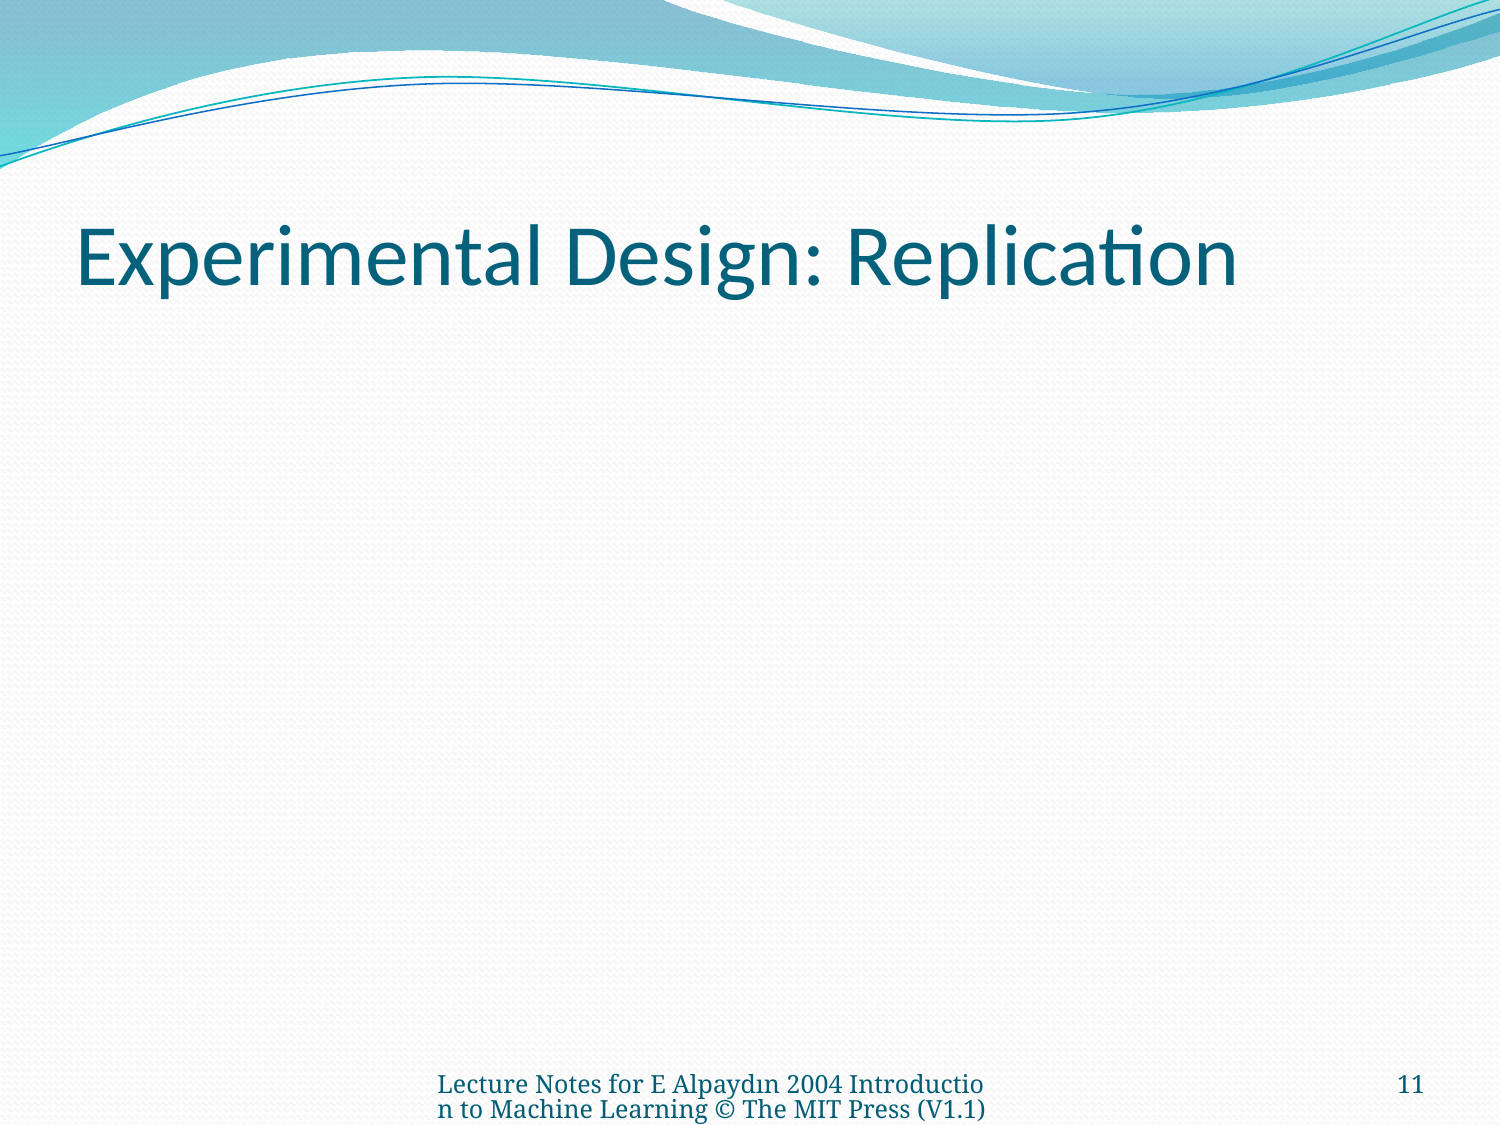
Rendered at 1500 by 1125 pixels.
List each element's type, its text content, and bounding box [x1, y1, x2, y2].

slide_number 11 [1299, 1042, 1425, 1103]
footer Lecture Notes for E Alpaydın 2004 Introduction to Machine Learning © The MIT Press (V1.1) [437, 1042, 988, 1103]
title Experimental Design: Replication [75, 115, 1425, 303]
